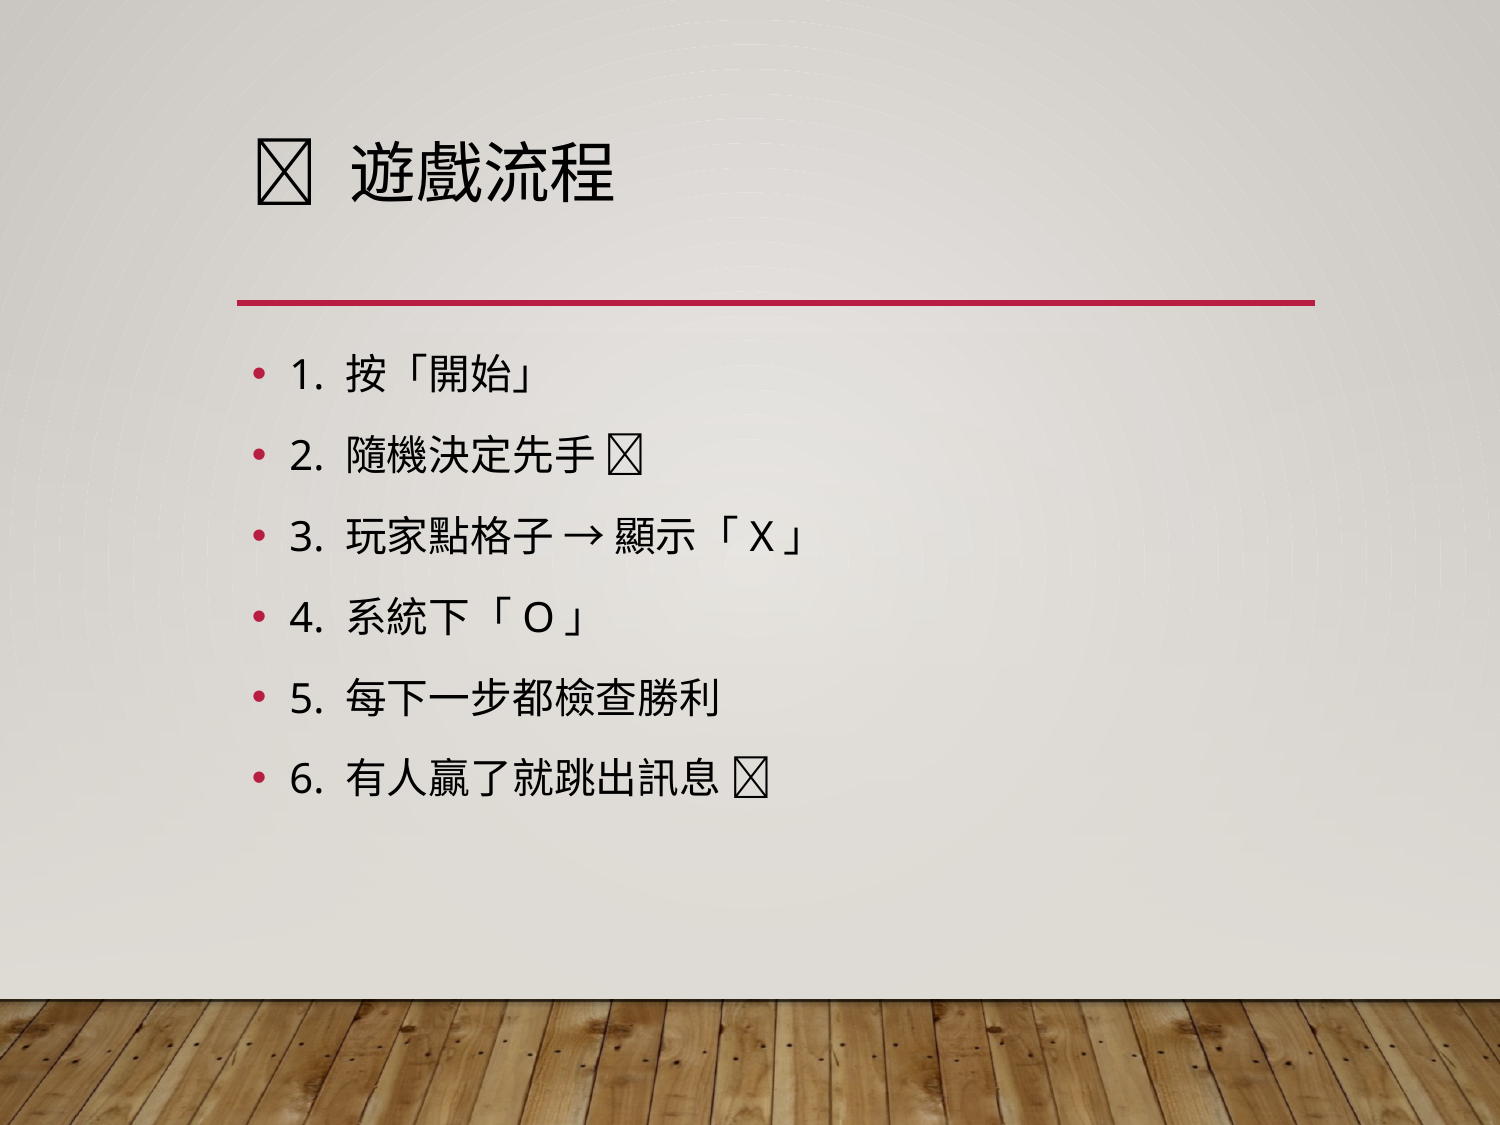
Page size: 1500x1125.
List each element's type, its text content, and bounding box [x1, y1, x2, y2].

list 1. 按「開始」 2. 隨機決定先手 ✨ 3. 玩家點格子 → 顯示「X」 4. 系統下「O」 5. 每下一步都檢查勝利 6. 有人贏了就跳出訊息 🎉 [236, 330, 1315, 897]
title 🔄 遊戲流程 [236, 131, 1315, 305]
picture [0, 999, 1500, 1125]
